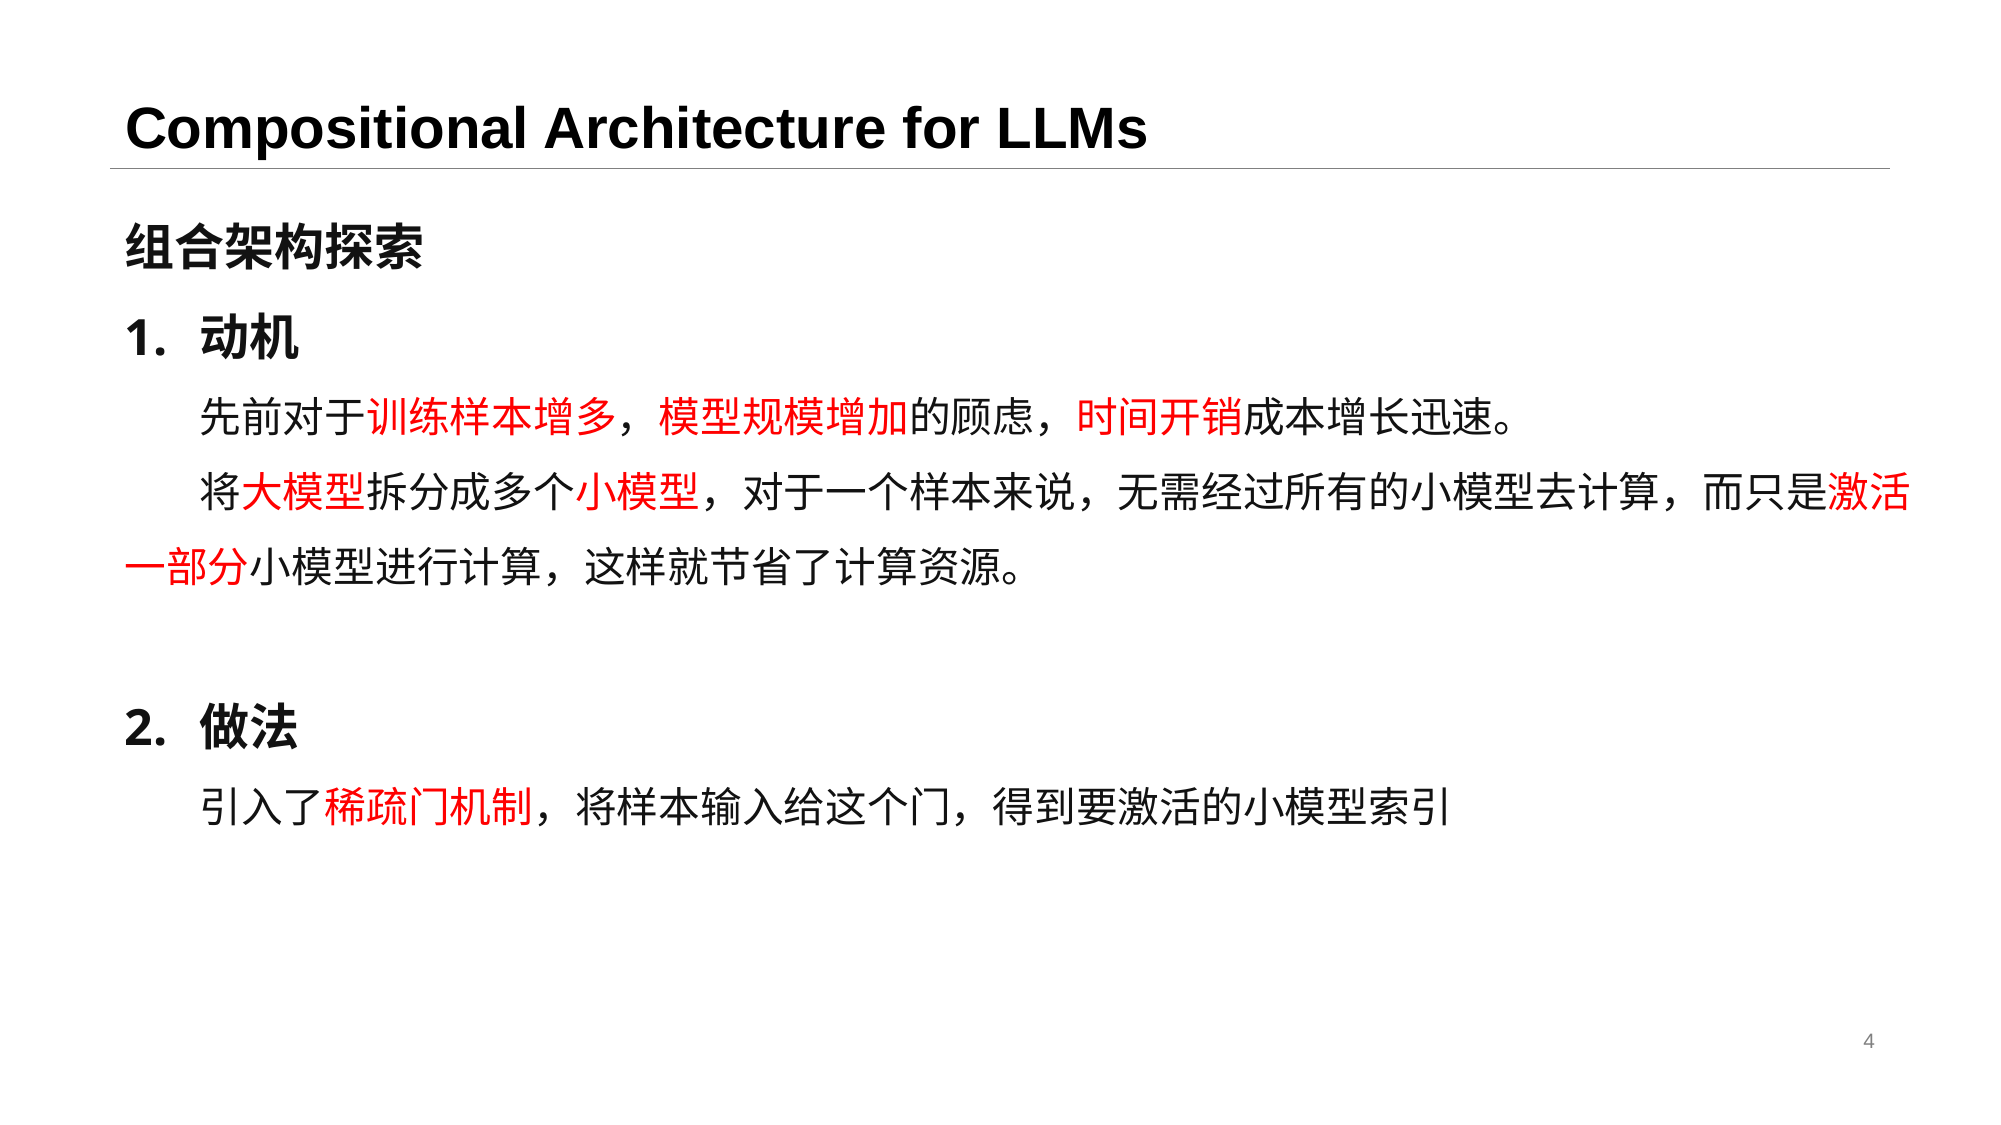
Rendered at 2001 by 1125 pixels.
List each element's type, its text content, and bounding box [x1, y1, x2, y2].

text_box 组合架构探索 动机 先前对于训练样本增多，模型规模增加的顾虑，时间开销成本增长迅速。 将大模型拆分成多个小模型，对于一个样本来说，无需经过所有的小模型去计算，而只是激活一部分小模型进行计算，这样就节省了计算资源。 做法 引入了稀疏门机制，将样本输入给这个门，得到要激活的小模型索引 [109, 178, 1933, 899]
title Compositional Architecture for LLMs [109, 0, 1890, 169]
slide_number 4 [1412, 1023, 1890, 1058]
